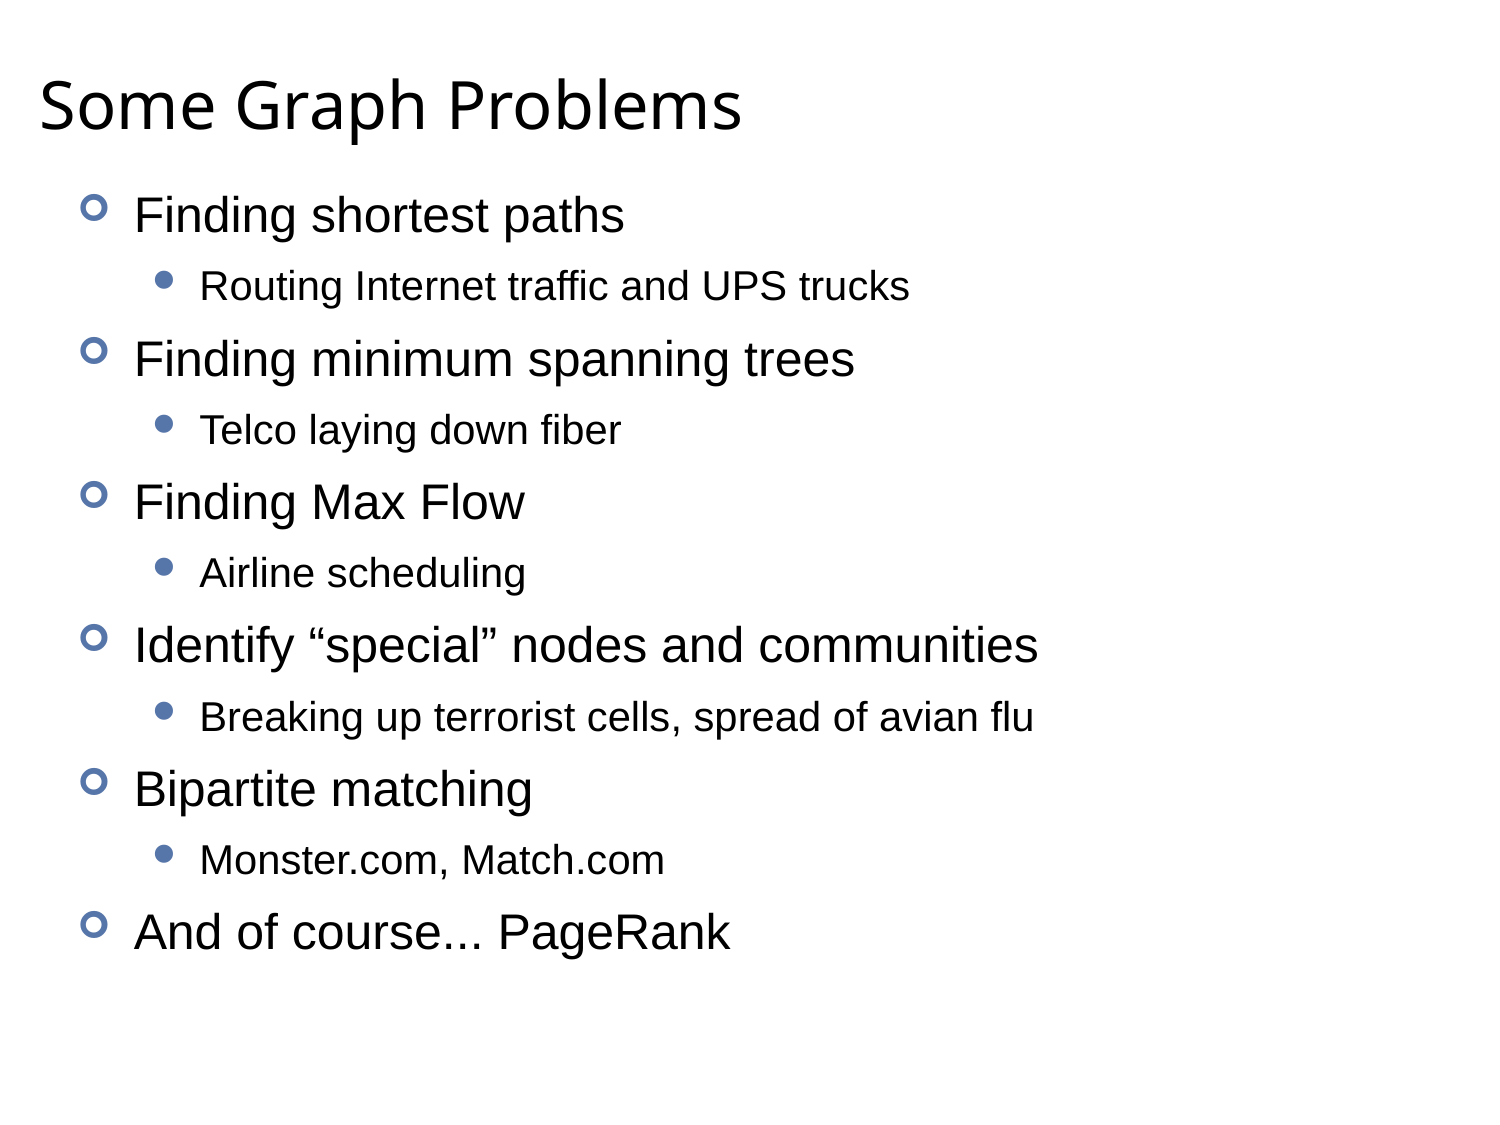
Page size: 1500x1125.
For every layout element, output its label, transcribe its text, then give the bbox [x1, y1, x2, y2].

list Finding shortest paths Routing Internet traffic and UPS trucks Finding minimum spanning trees Telco laying down fiber Finding Max Flow Airline scheduling Identify “special” nodes and communities Breaking up terrorist cells, spread of avian flu Bipartite matching Monster.com, Match.com And of course... PageRank [62, 174, 1451, 1013]
title Some Graph Problems [24, 18, 1451, 188]
